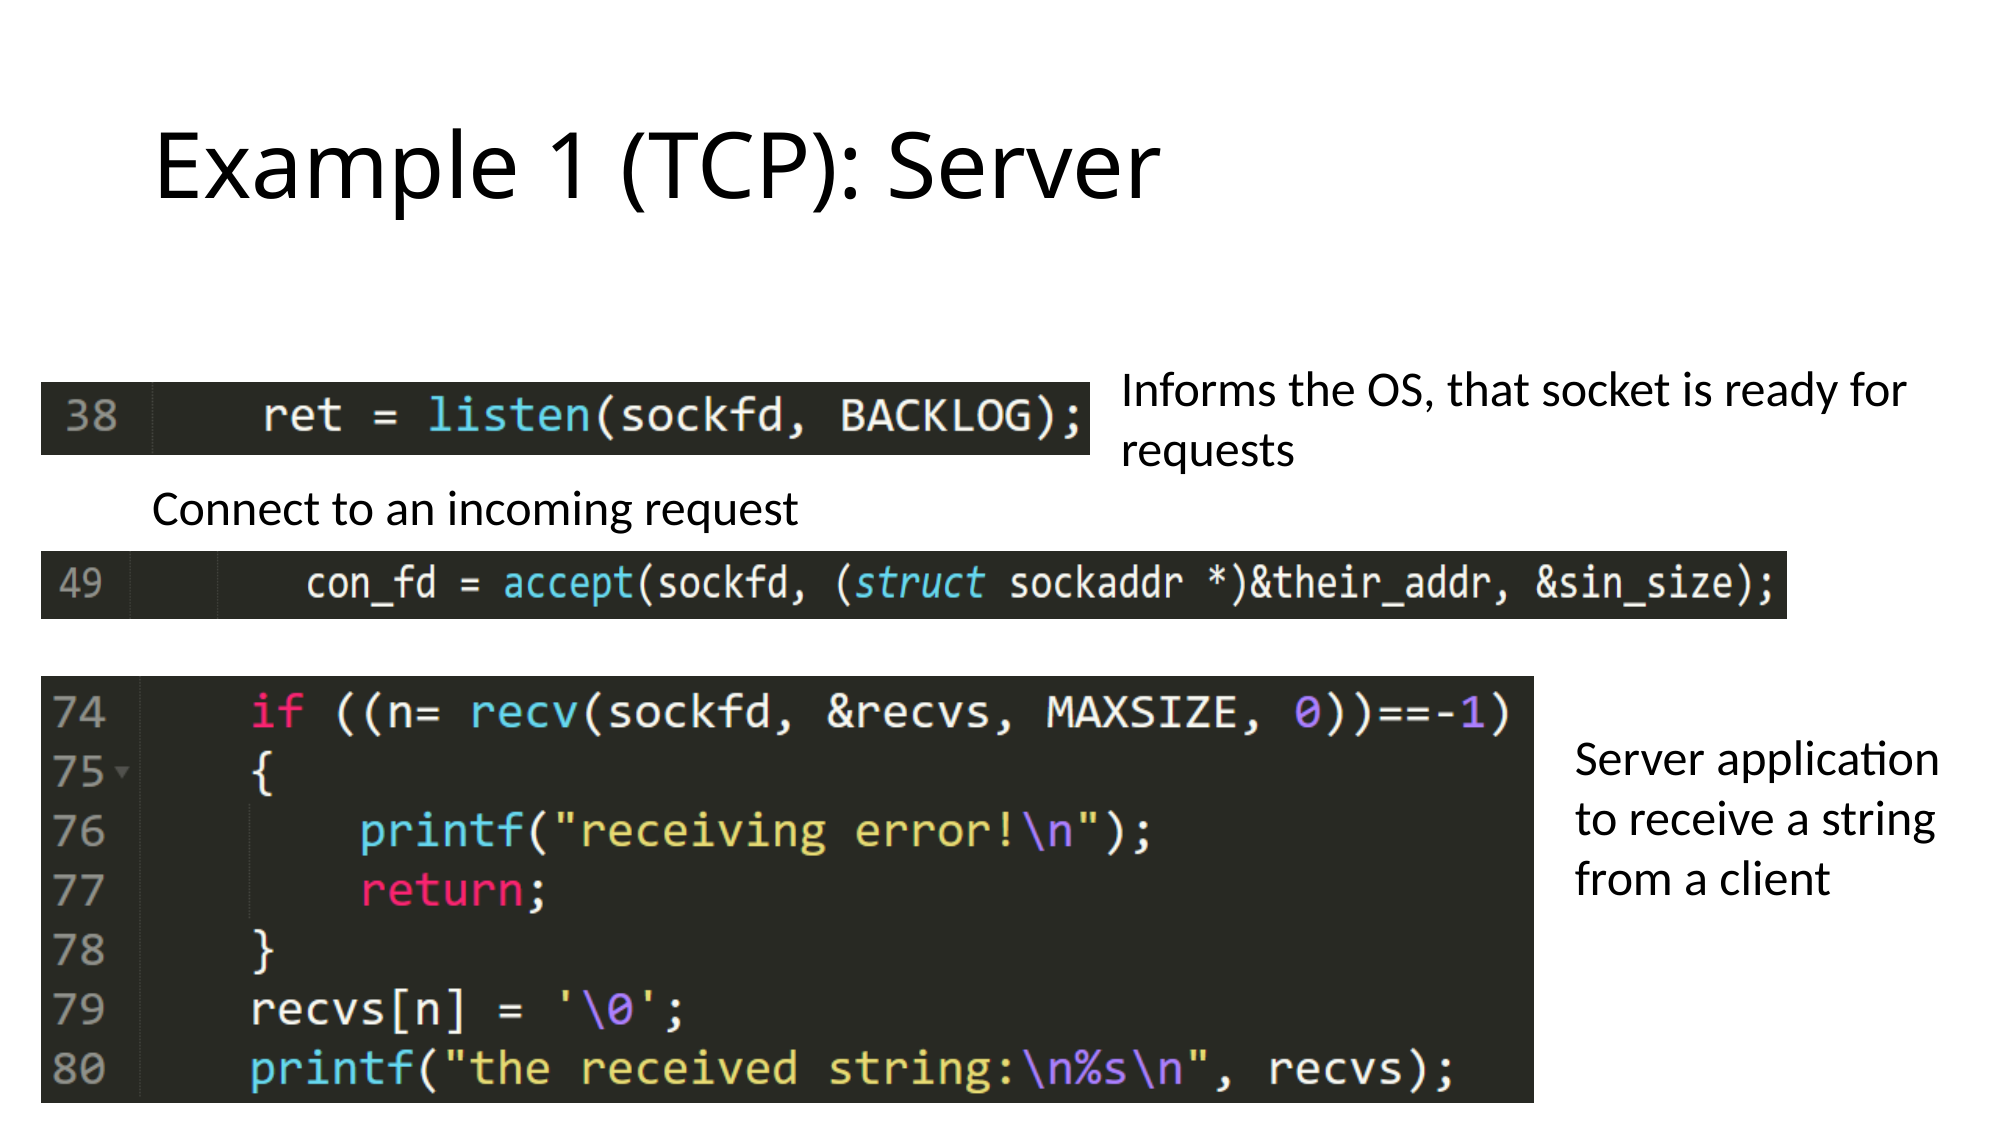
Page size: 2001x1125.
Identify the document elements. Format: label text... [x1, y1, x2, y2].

picture [41, 551, 1787, 619]
title Example 1 (TCP): Server [137, 59, 1863, 278]
text_box Server application to receive a string from a client [1560, 718, 1967, 914]
text_box Informs the OS, that socket is ready for requests [1106, 349, 2000, 485]
text_box Connect to an incoming request [137, 468, 1443, 544]
picture [41, 382, 1090, 455]
picture [41, 676, 1534, 1104]
